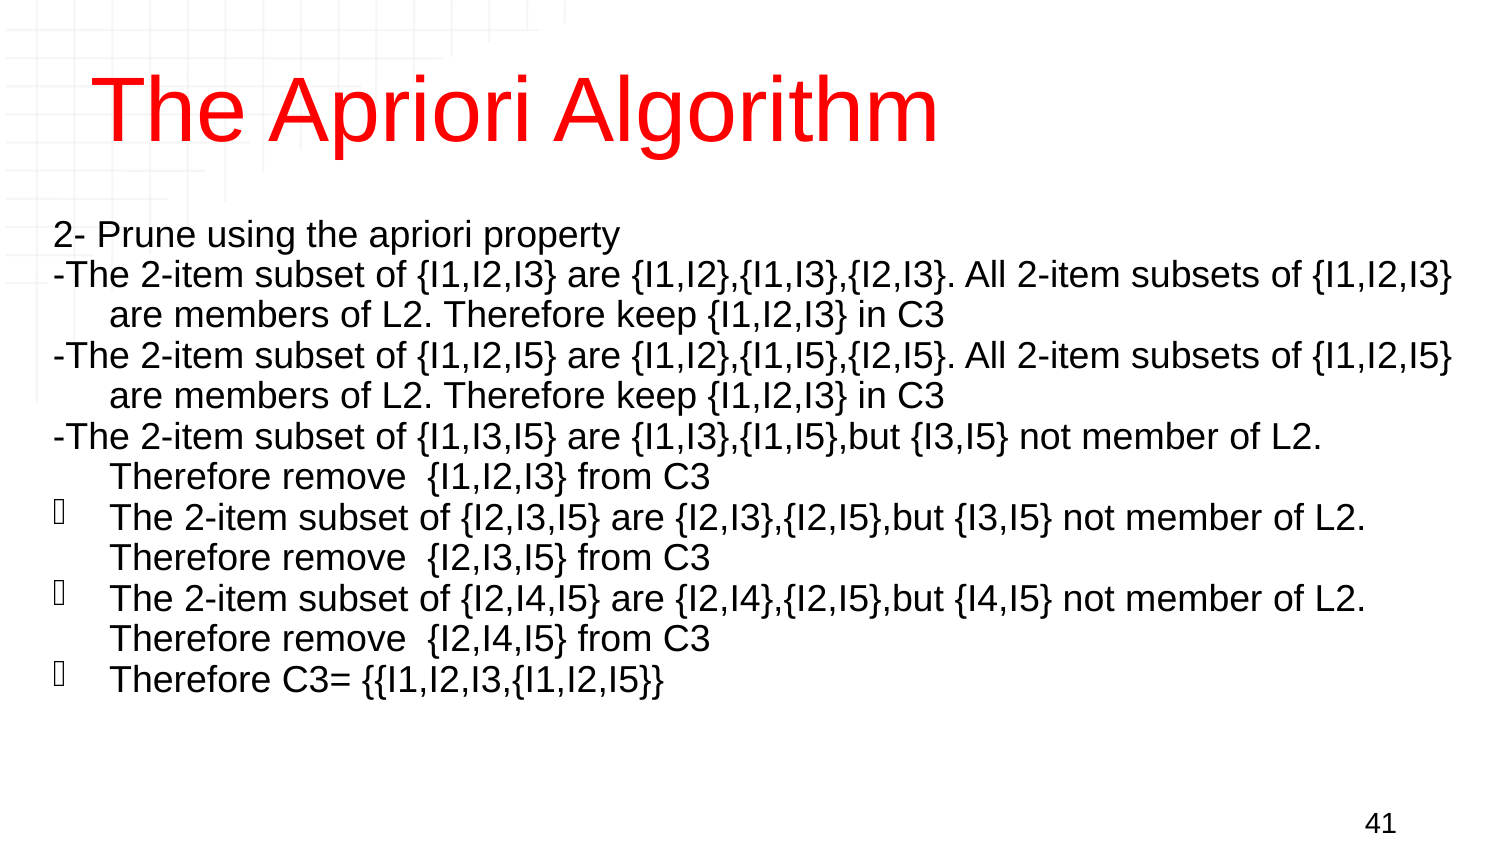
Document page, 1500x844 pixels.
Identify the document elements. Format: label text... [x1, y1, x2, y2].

list 2- Prune using the apriori property -The 2-item subset of {I1,I2,I3} are {I1,I2},{I1,I3},{I2,I3}. All 2-item subsets of {I1,I2,I3} are members of L2. Therefore keep {I1,I2,I3} in C3 -The 2-item subset of {I1,I2,I5} are {I1,I2},{I1,I5},{I2,I5}. All 2-item subsets of {I1,I2,I5} are members of L2. Therefore keep {I1,I2,I3} in C3 -The 2-item subset of {I1,I3,I5} are {I1,I3},{I1,I5},but {I3,I5} not member of L2. Therefore remove {I1,I2,I3} from C3 The 2-item subset of {I2,I3,I5} are {I2,I3},{I2,I5},but {I3,I5} not member of L2. Therefore remove {I2,I3,I5} from C3 The 2-item subset of {I2,I4,I5} are {I2,I4},{I2,I5},but {I4,I5} not member of L2. Therefore remove {I2,I4,I5} from C3 Therefore C3= {{I1,I2,I3,{I1,I2,I5}} [19, 199, 1486, 784]
title The Apriori Algorithm [75, 33, 1425, 175]
slide_number 41 [1350, 796, 1475, 827]
